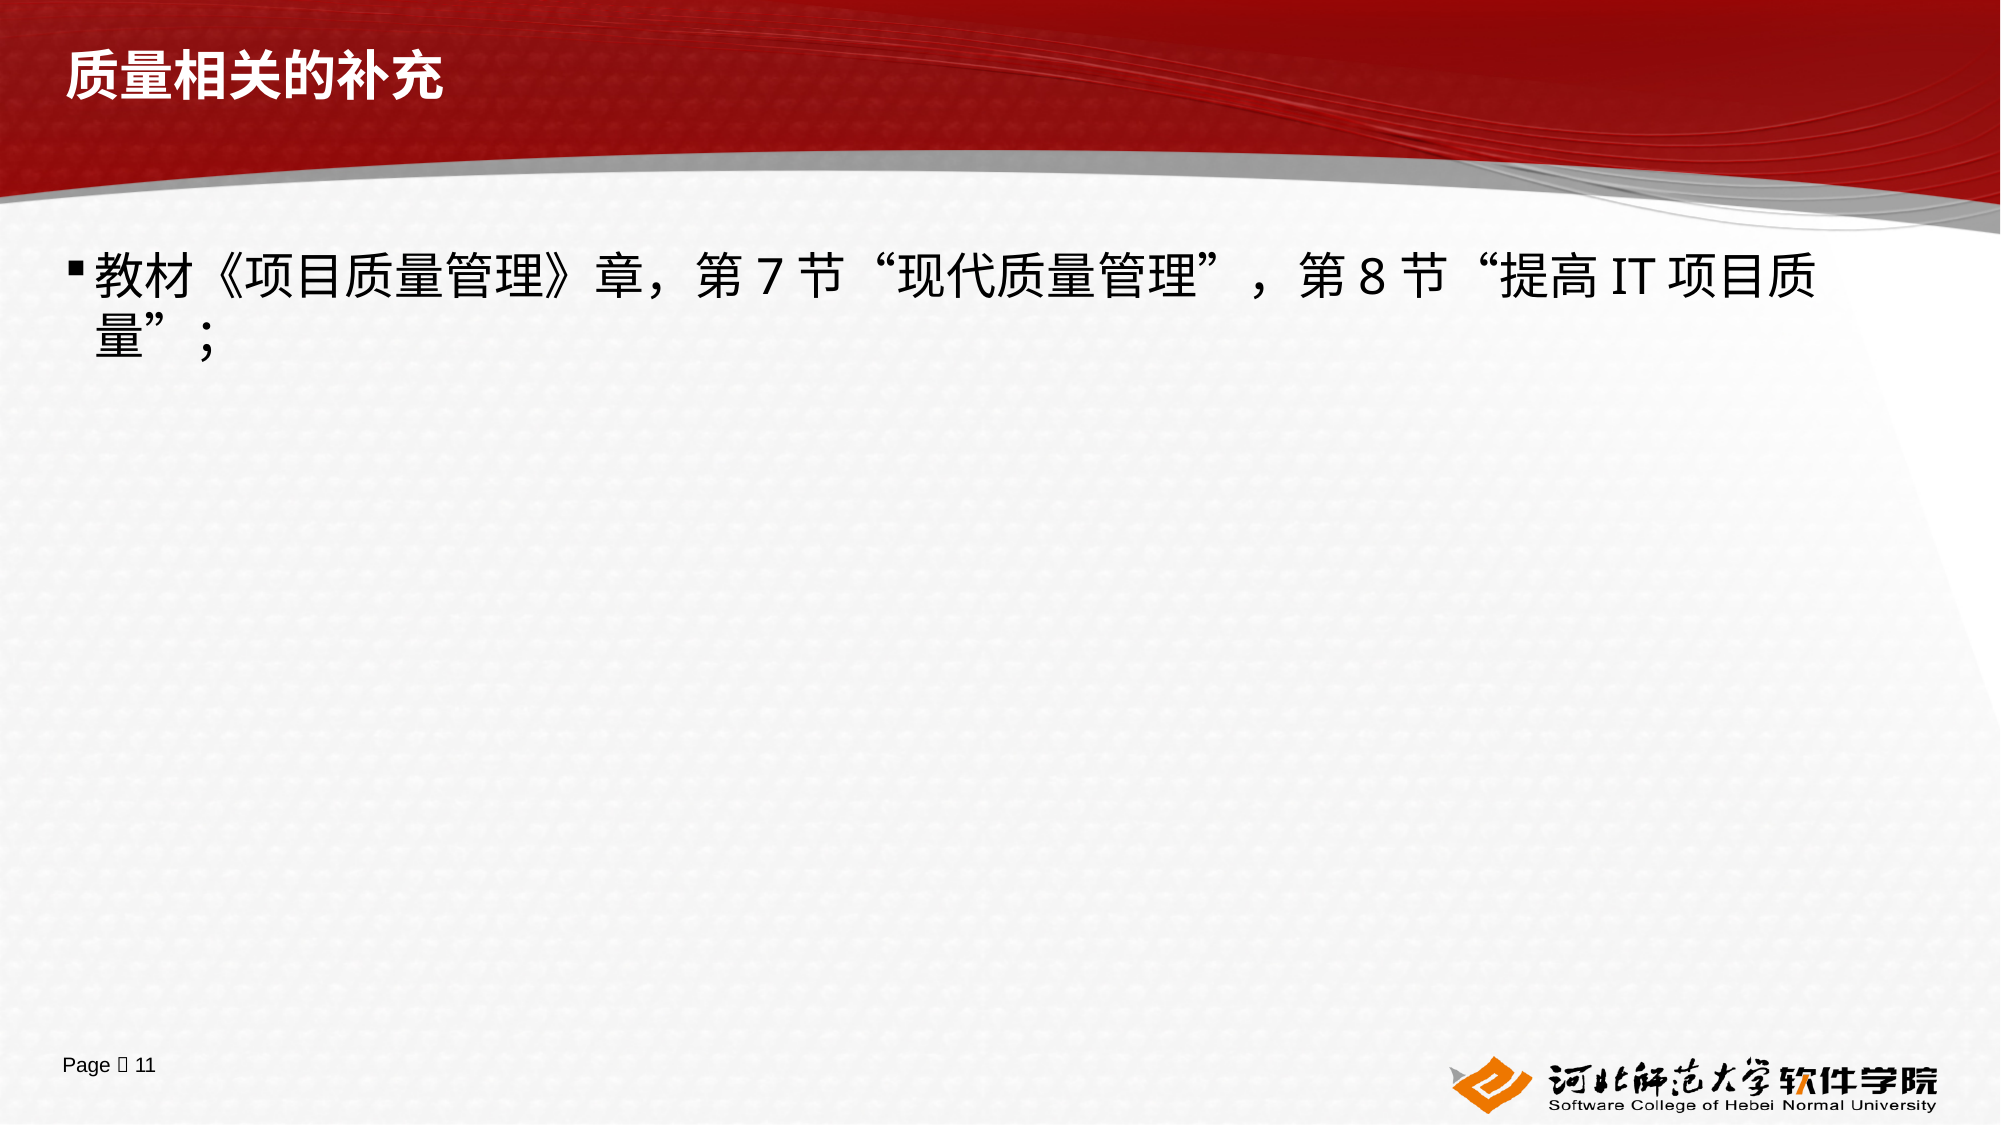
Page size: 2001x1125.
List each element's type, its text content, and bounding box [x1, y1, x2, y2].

picture [0, 0, 2001, 1125]
title 质量相关的补充 [65, 41, 1930, 148]
list 教材《项目质量管理》章，第7节“现代质量管理”，第8节“提高IT项目质量”； [64, 243, 1930, 952]
